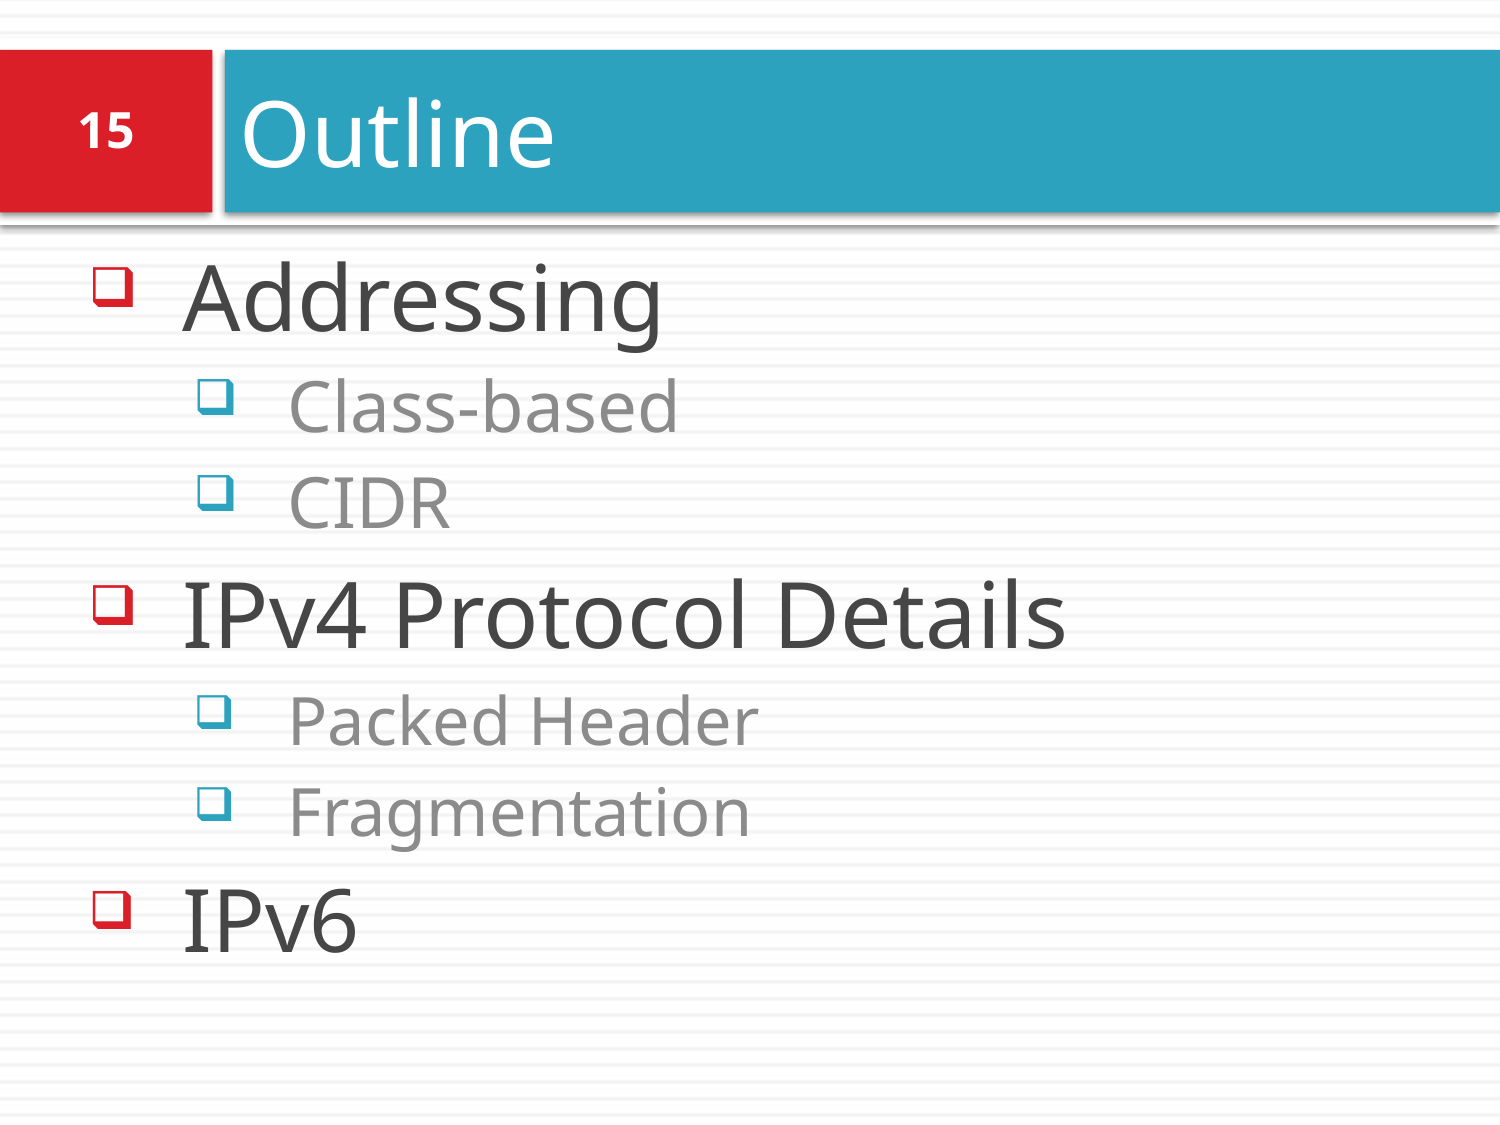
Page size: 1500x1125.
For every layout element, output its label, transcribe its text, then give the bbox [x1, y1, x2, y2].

title Outline [225, 50, 1475, 213]
list Addressing Class-based CIDR IPv4 Protocol Details Packed Header Fragmentation IPv6 [73, 232, 1442, 1017]
slide_number 15 [0, 75, 213, 191]
